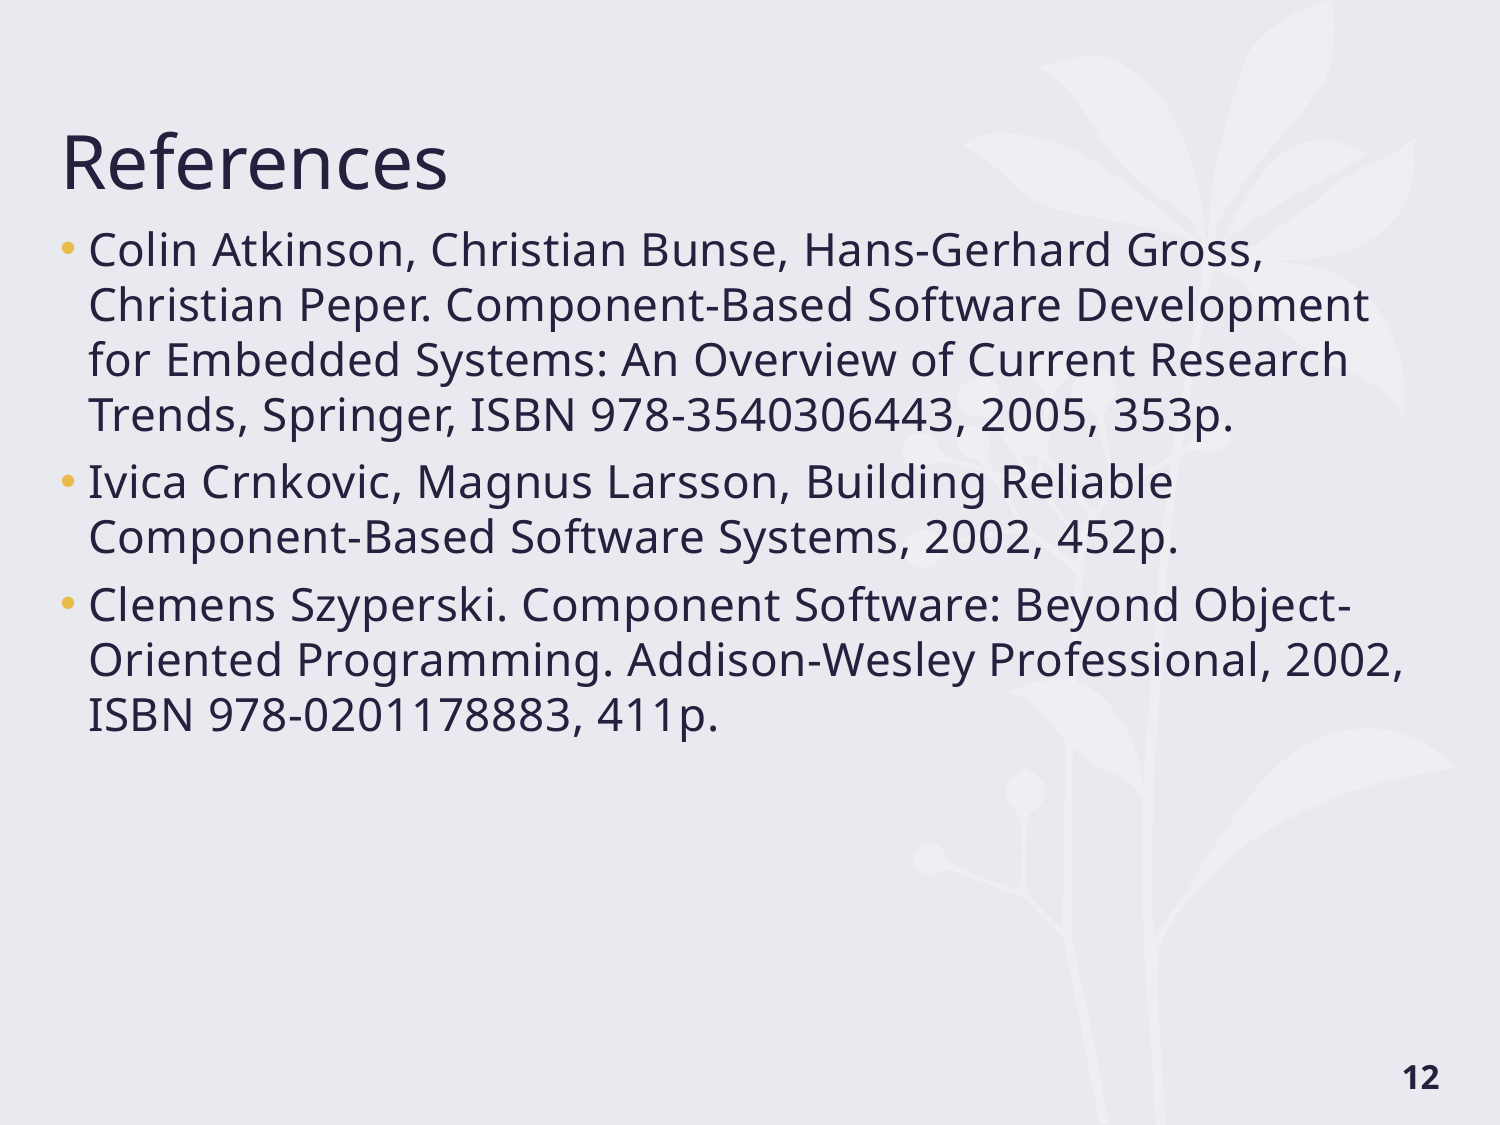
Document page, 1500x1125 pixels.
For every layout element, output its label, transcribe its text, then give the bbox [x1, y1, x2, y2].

list Colin Atkinson, Christian Bunse, Hans-Gerhard Gross, Christian Peper. Component-Based Software Development for Embedded Systems: An Overview of Current Research Trends, Springer, ISBN 978-3540306443, 2005, 353p. Ivica Crnkovic, Magnus Larsson, Building Reliable Component-Based Software Systems, 2002, 452p. Clemens Szyperski. Component Software: Beyond Object-Oriented Programming. Addison-Wesley Professional, 2002, ISBN 978-0201178883, 411p. [45, 213, 1455, 1023]
title References [45, 37, 1455, 213]
slide_number 12 [1310, 1054, 1455, 1103]
